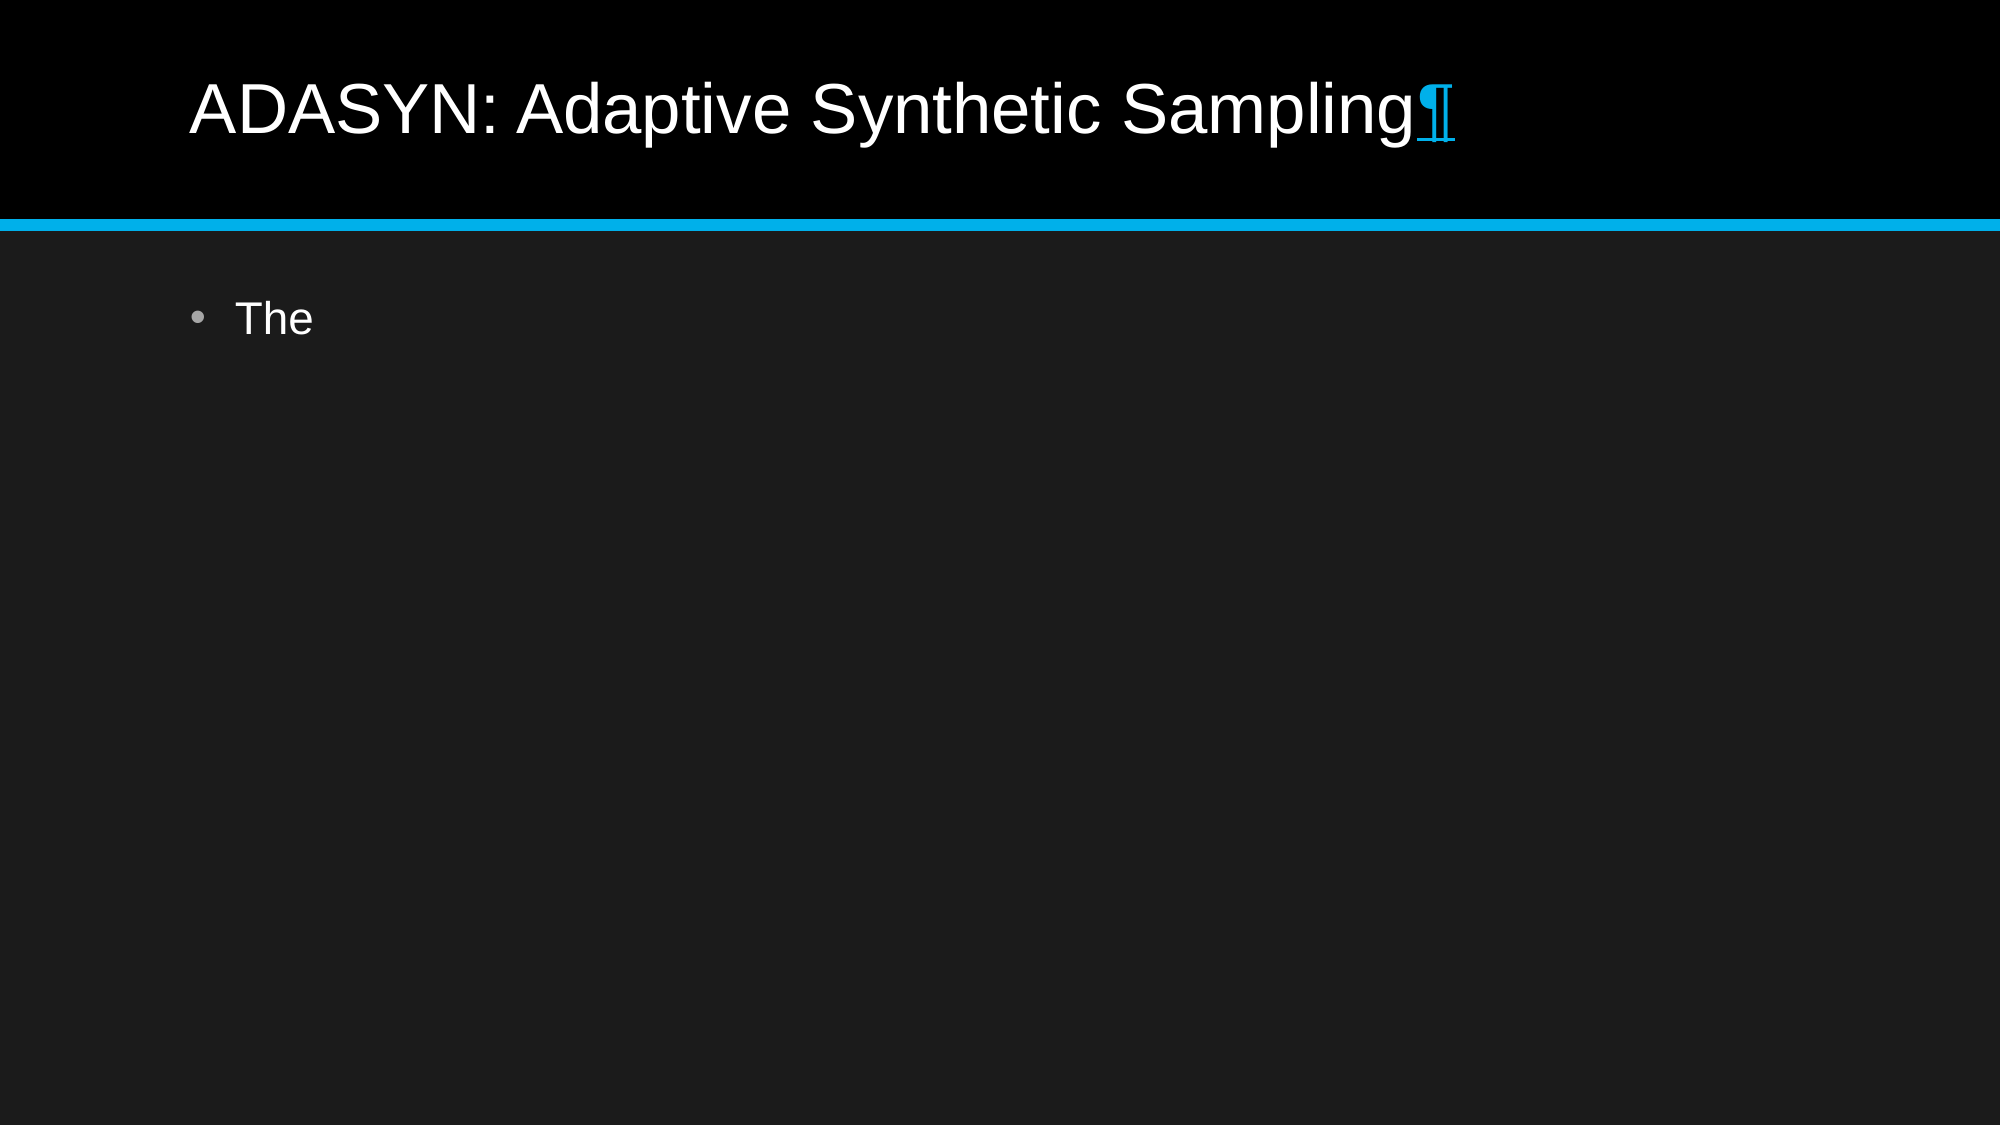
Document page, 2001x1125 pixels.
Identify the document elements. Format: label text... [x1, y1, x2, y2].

list The [174, 281, 1825, 1013]
title ADASYN: Adaptive Synthetic Sampling¶ [174, 20, 1825, 201]
